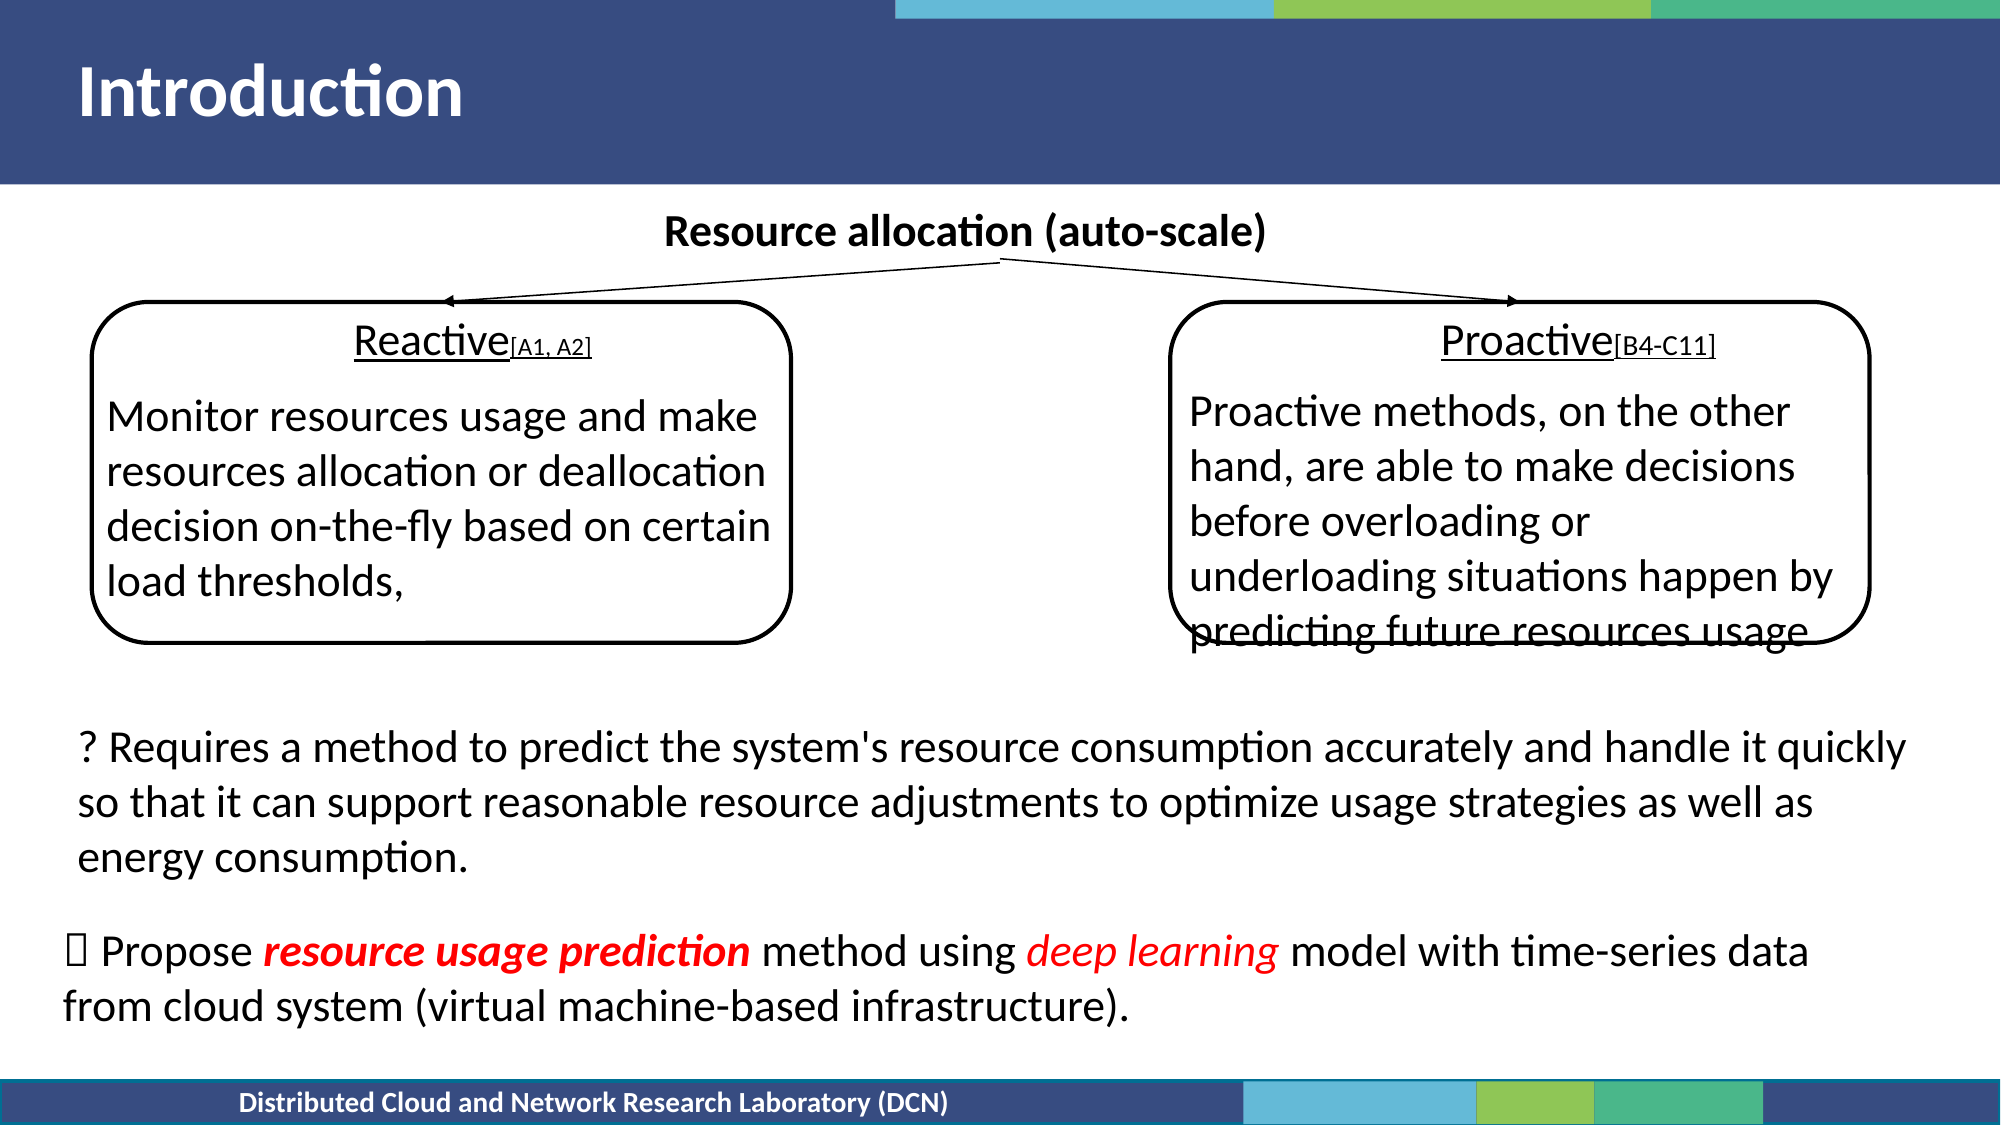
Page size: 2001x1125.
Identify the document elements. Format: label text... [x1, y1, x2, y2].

text_box  Propose resource usage prediction method using deep learning model with time-series data from cloud system (virtual machine-based infrastructure). [48, 913, 1870, 1038]
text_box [999, 258, 1521, 303]
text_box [441, 263, 994, 303]
text_box Introduction [62, 28, 1925, 156]
text_box Reactive[A1, A2] [338, 302, 689, 373]
text_box [1168, 310, 1426, 612]
text_box Resource allocation (auto-scale) [649, 193, 1351, 262]
text_box Proactive methods, on the other hand, are able to make decisions before overloading or underloading situations happen by predicting future resources usage [1174, 373, 1860, 663]
text_box Proactive[B4-C11] [1426, 302, 1812, 373]
text_box [89, 299, 794, 599]
text_box [96, 613, 787, 645]
text_box [1525, 299, 1872, 622]
text_box Monitor resources usage and make resources allocation or deallocation decision on-the-fly based on certain load thresholds, [91, 377, 850, 613]
text_box ? Requires a method to predict the system's resource consumption accurately and handle it quickly so that it can support reasonable resource adjustments to optimize usage strategies as well as energy consumption. [62, 708, 1925, 889]
